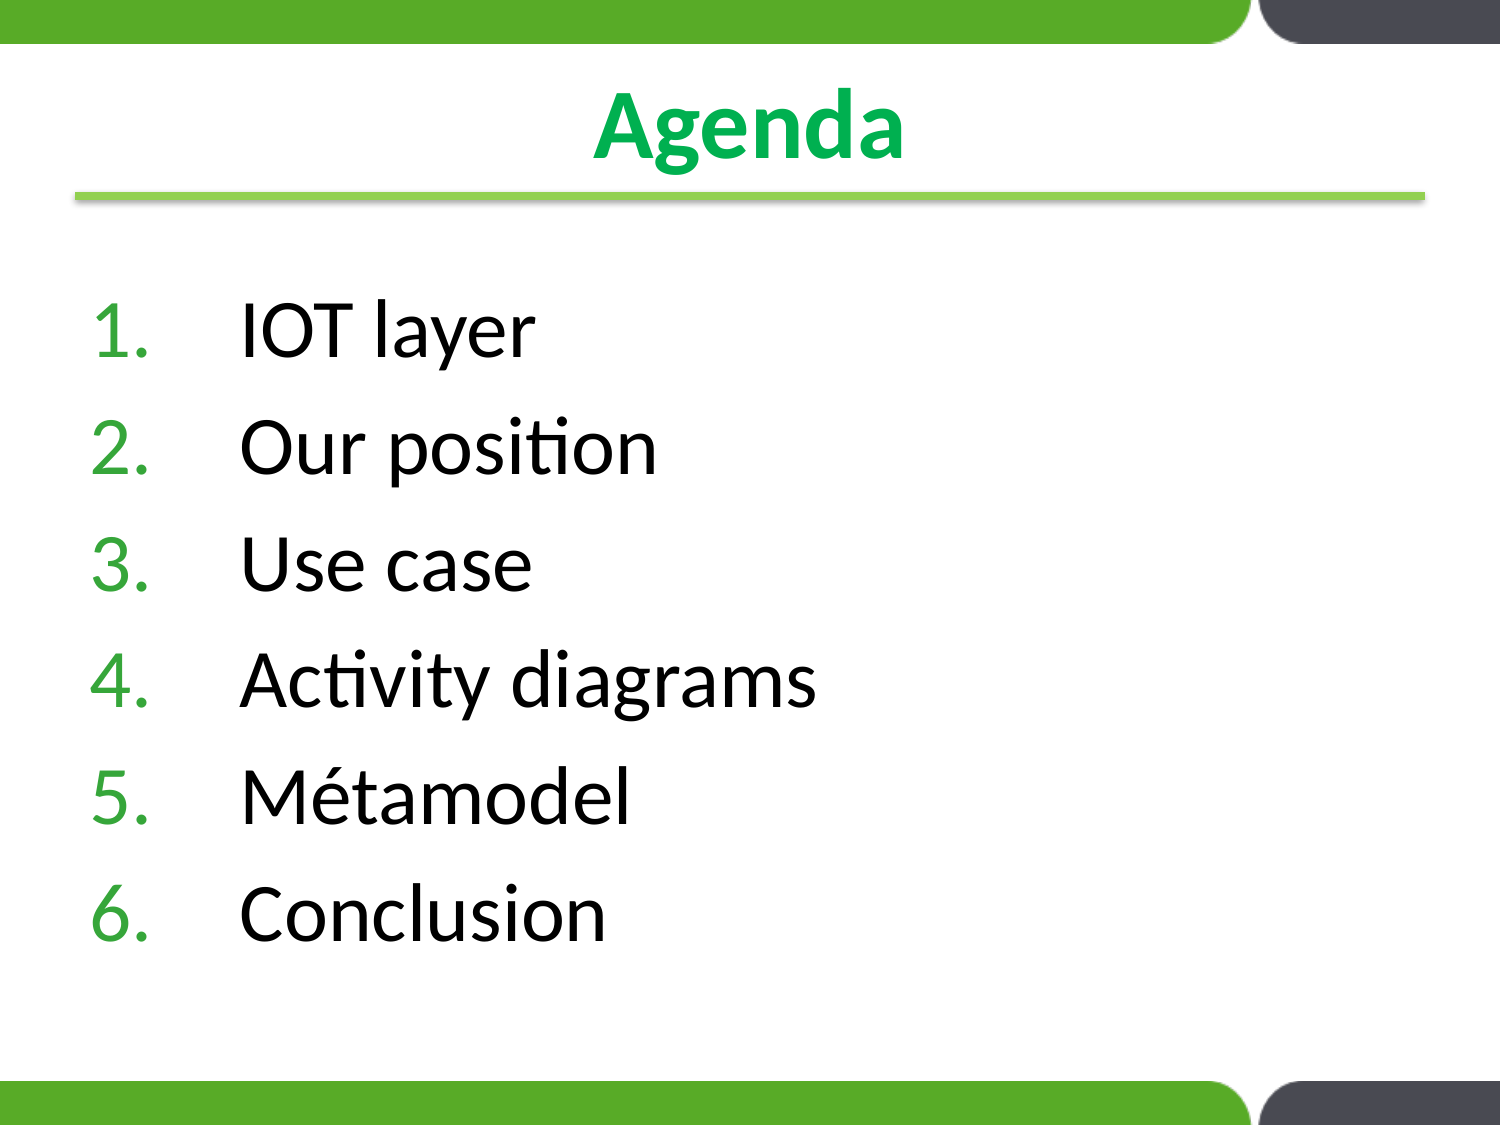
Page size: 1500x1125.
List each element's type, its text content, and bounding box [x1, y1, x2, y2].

title Agenda [75, 50, 1425, 181]
list IOT layer Our position Use case Activity diagrams Métamodel Conclusion [75, 267, 1282, 1000]
